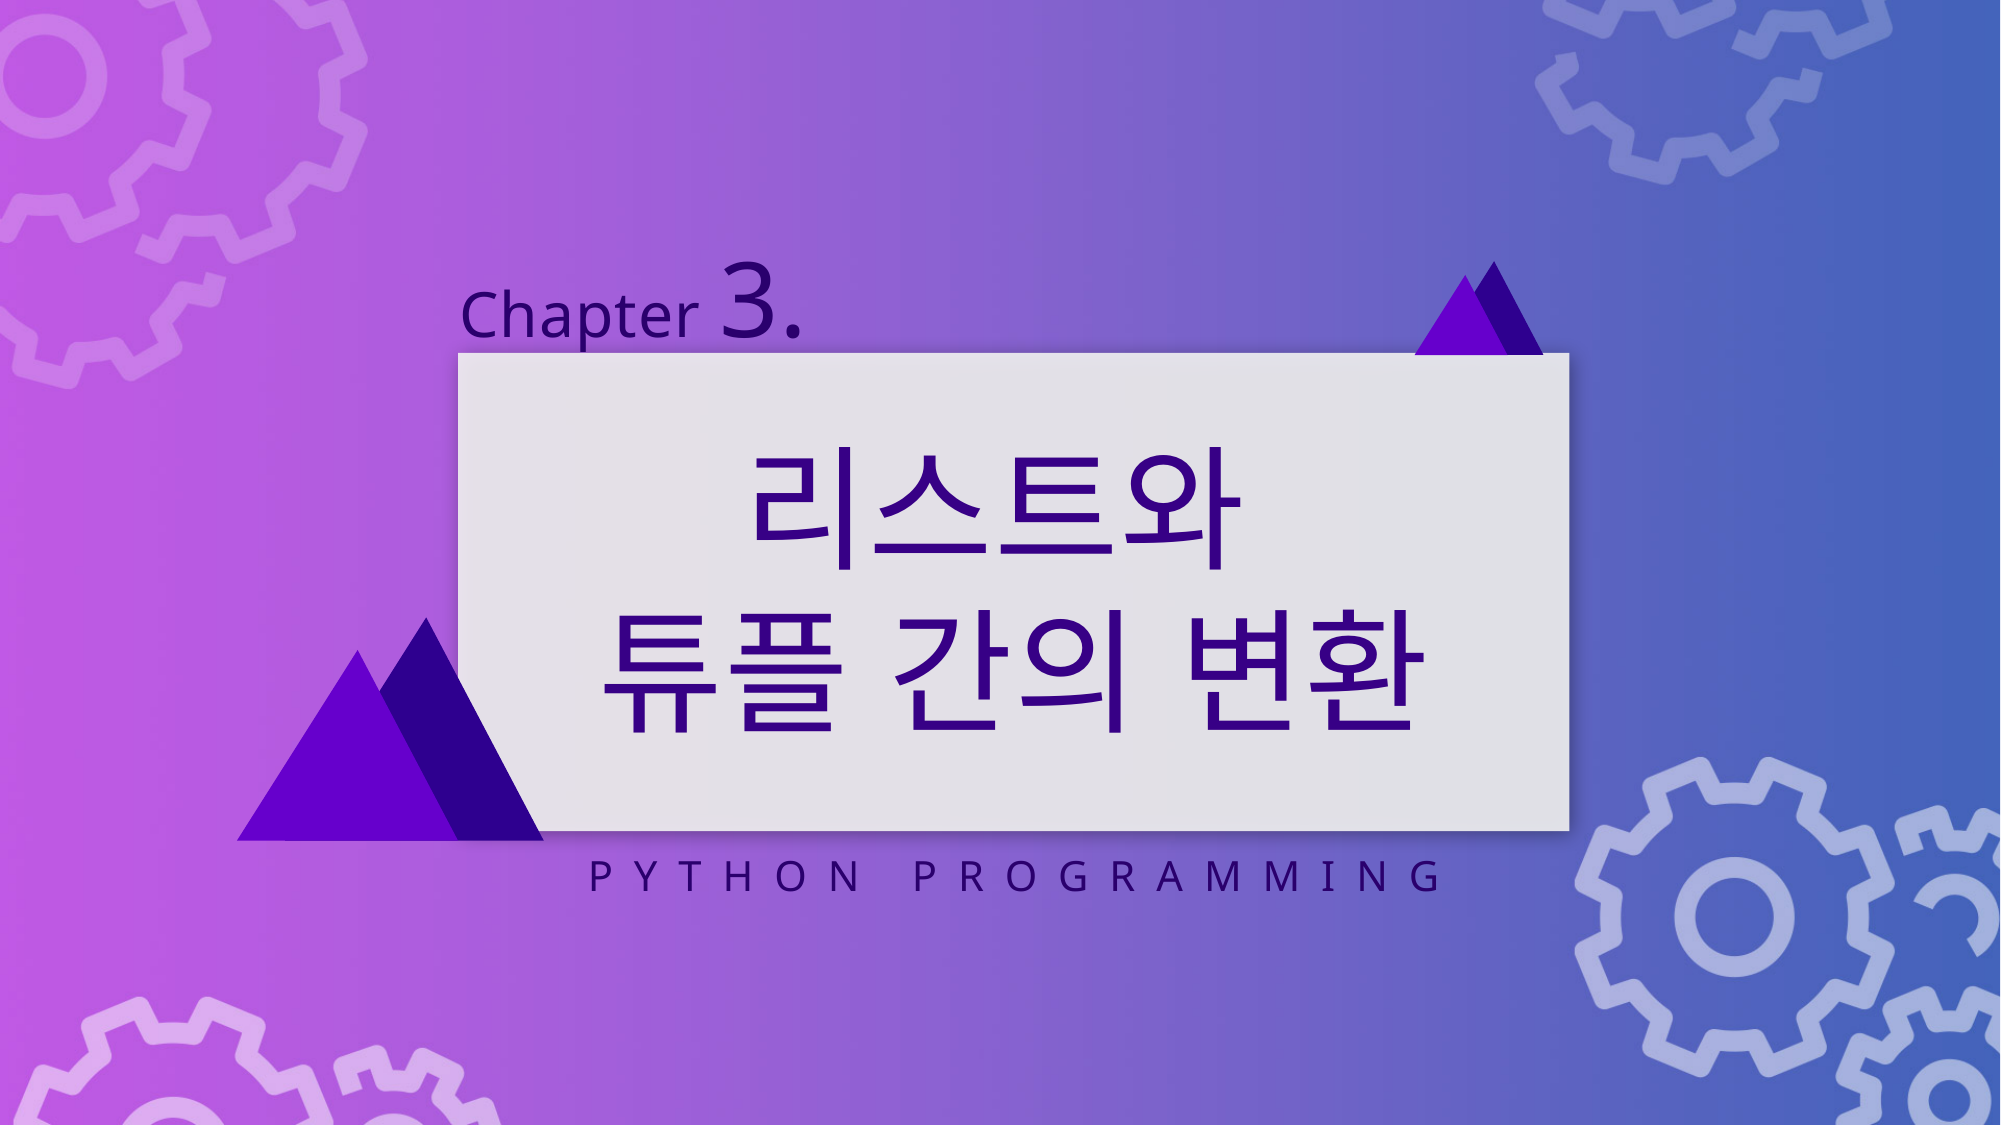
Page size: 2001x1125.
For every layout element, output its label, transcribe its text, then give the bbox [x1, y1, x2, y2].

text_box Chapter 3. [444, 226, 823, 366]
picture [0, 0, 2001, 1125]
text_box 리스트와 튜플 간의 변환 [538, 424, 1491, 750]
